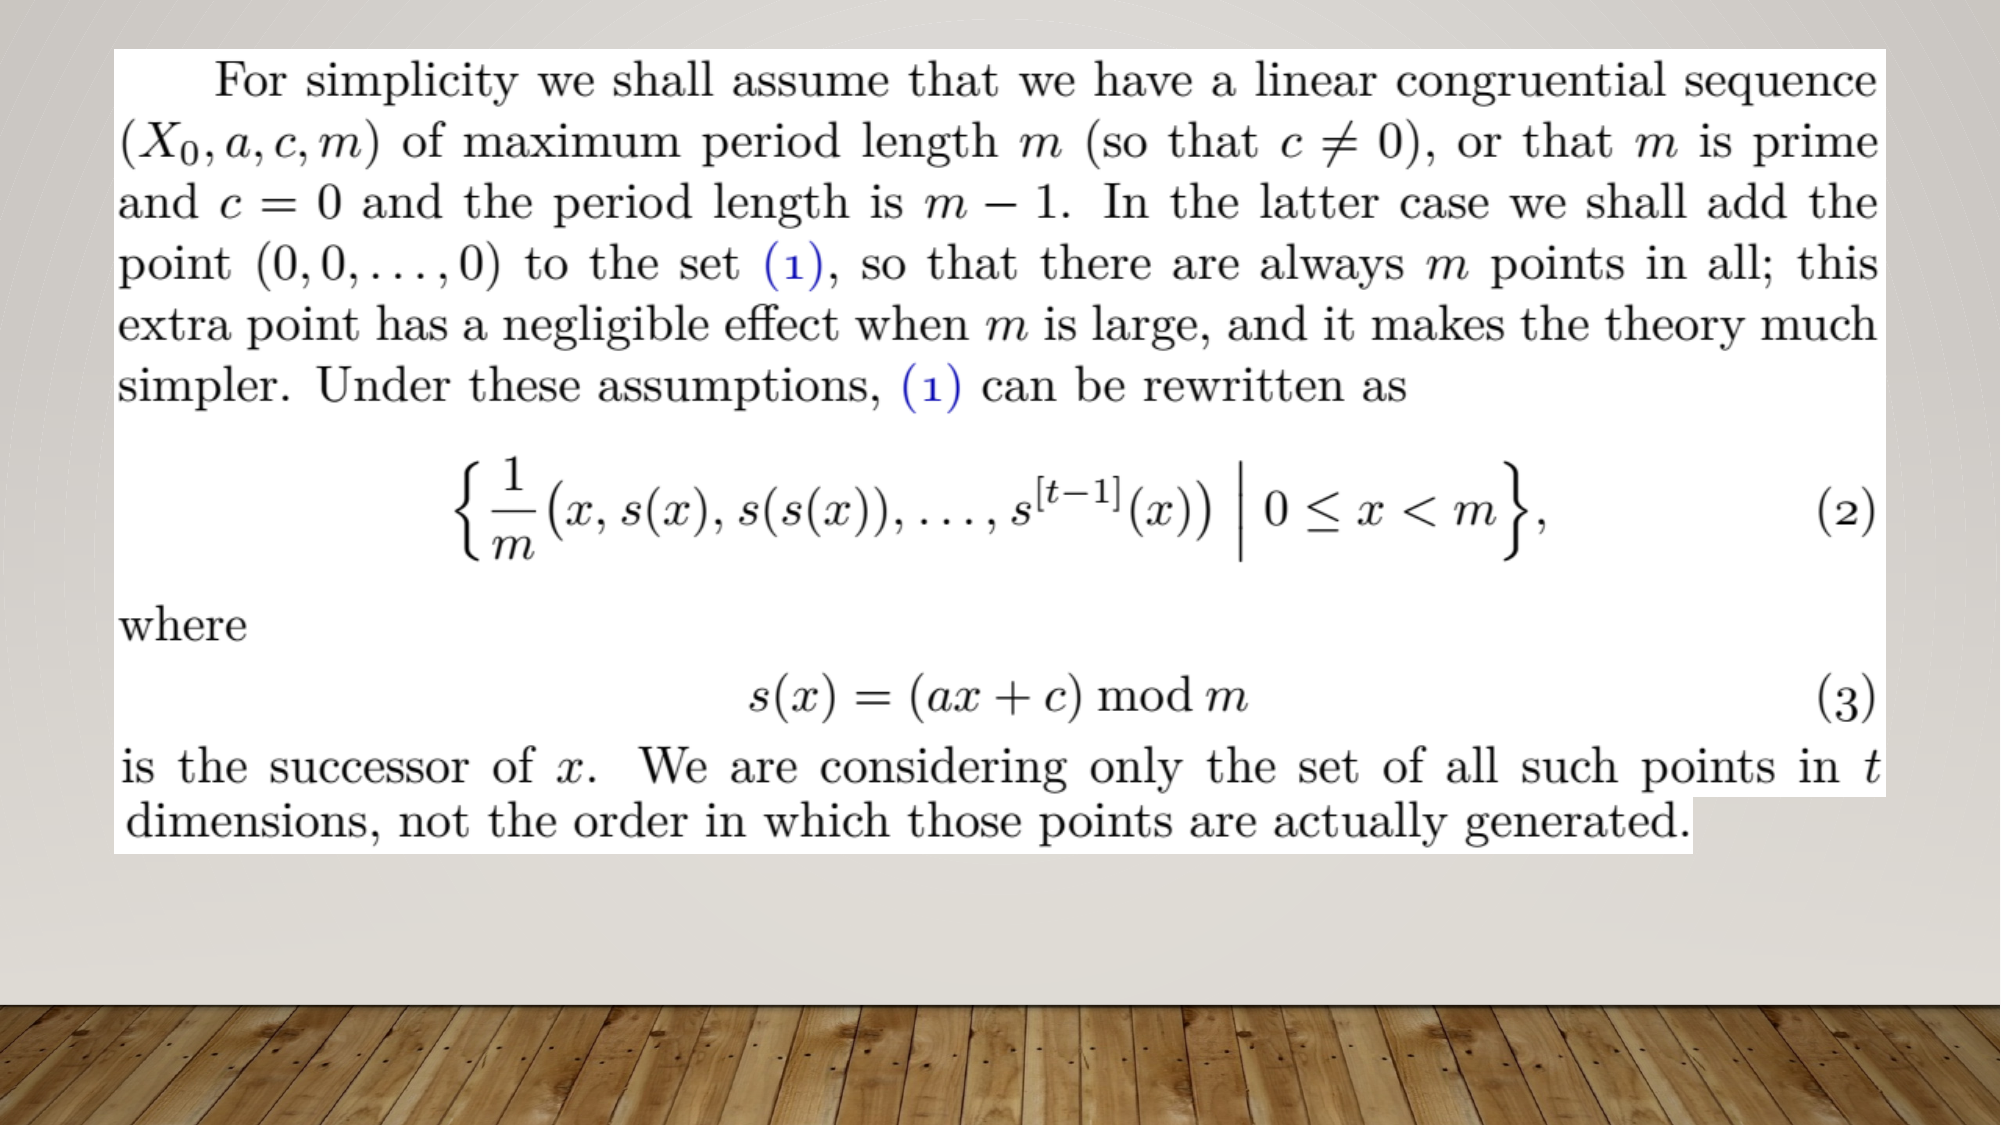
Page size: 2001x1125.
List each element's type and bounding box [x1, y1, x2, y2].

picture [0, 1005, 2000, 1125]
picture [114, 49, 1886, 855]
